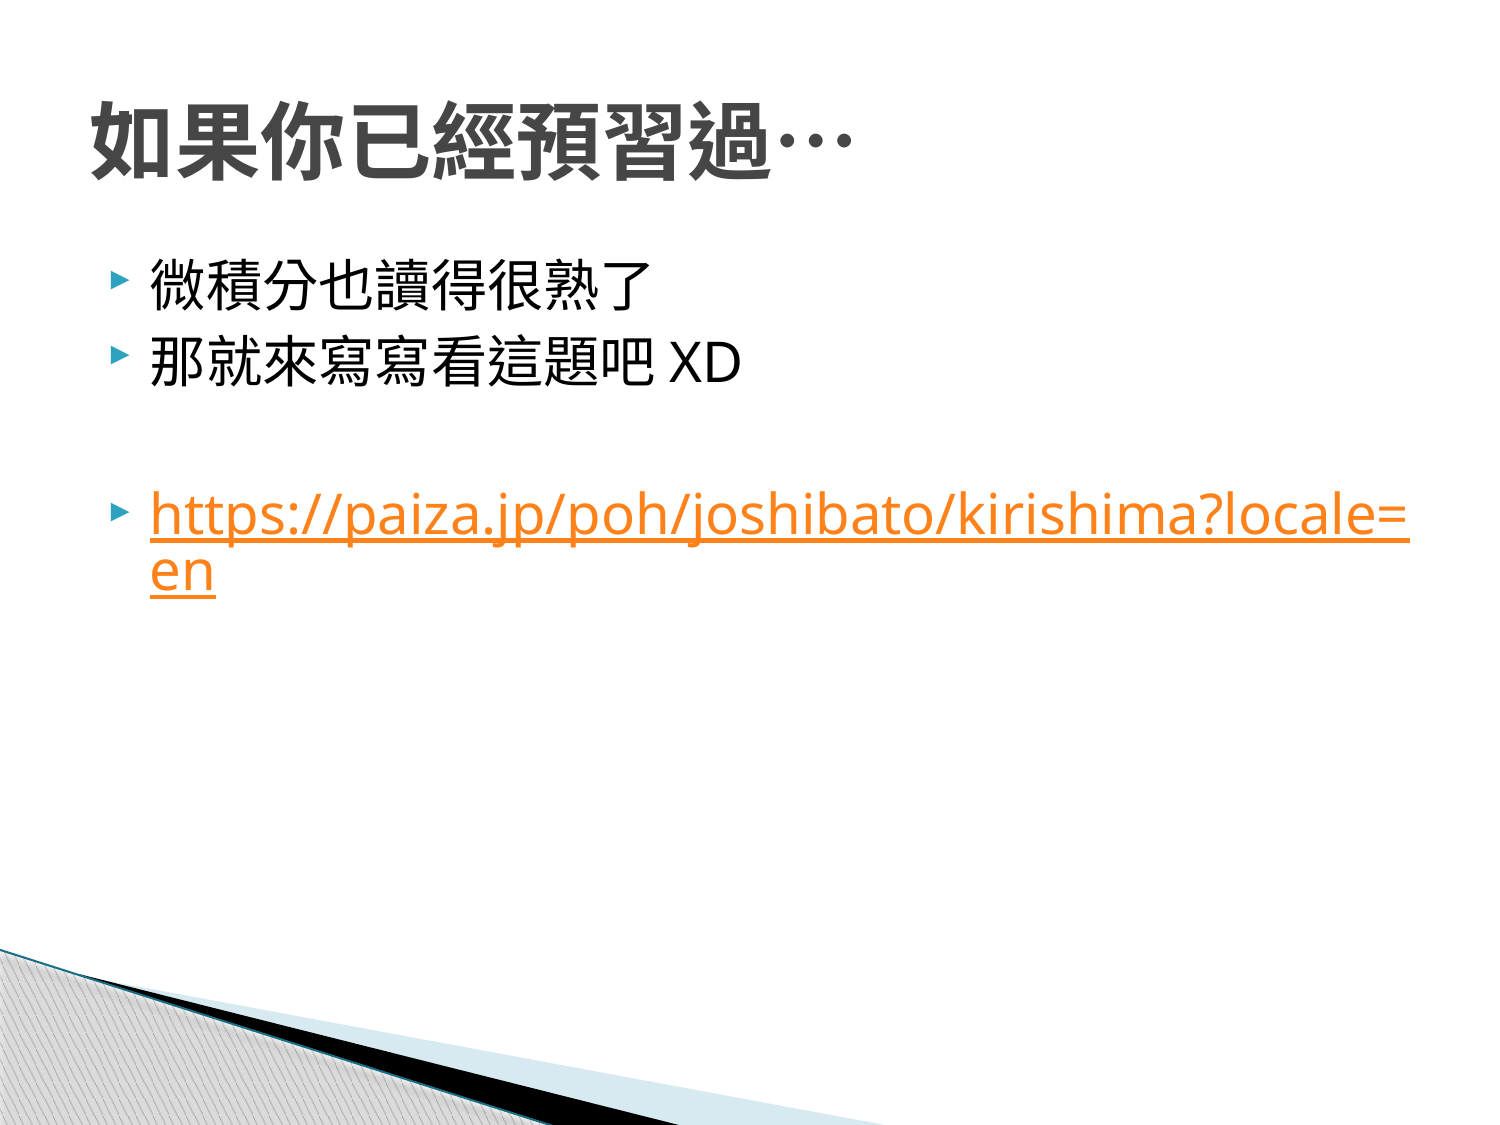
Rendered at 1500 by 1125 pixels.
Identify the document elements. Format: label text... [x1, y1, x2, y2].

list 微積分也讀得很熟了 那就來寫寫看這題吧XD https://paiza.jp/poh/joshibato/kirishima?locale=en [75, 243, 1425, 986]
title 如果你已經預習過… [75, 45, 1425, 233]
